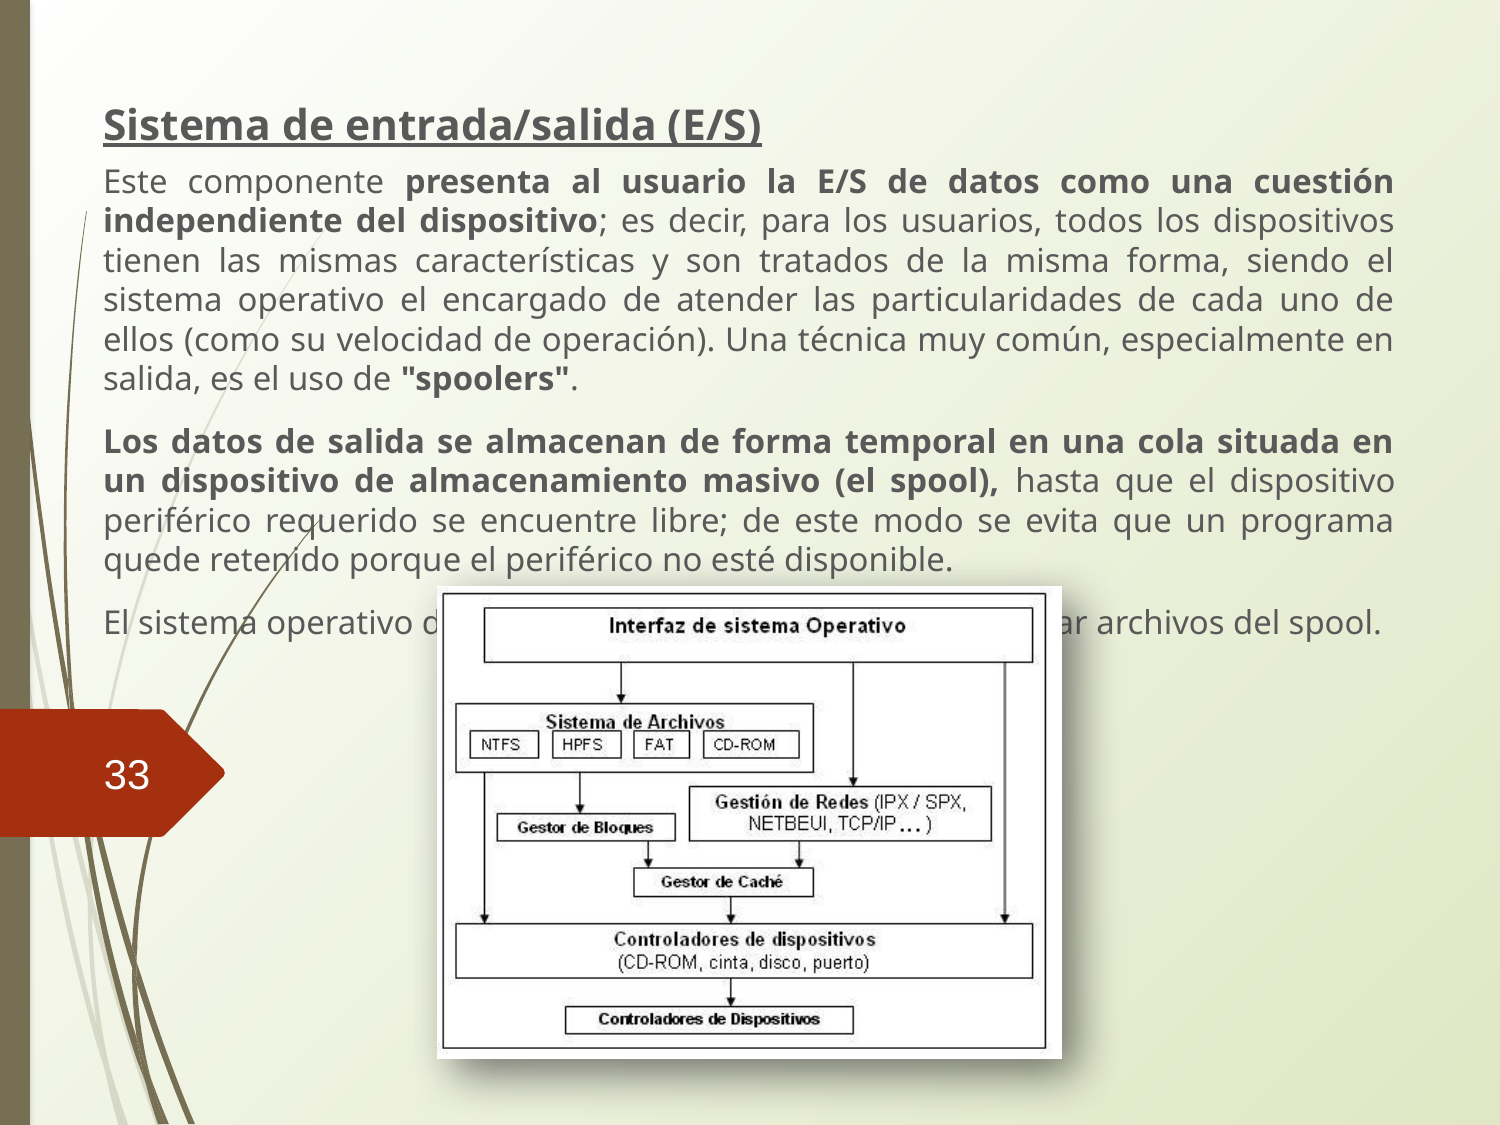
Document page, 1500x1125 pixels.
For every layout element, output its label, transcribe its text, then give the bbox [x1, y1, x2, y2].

text_box <number> [69, 742, 166, 803]
text_box Sistema de entrada/salida (E/S) Este componente presenta al usuario la E/S de datos como una cuestión independiente del dispositivo; es decir, para los usuarios, todos los dispositivos tienen las mismas características y son tratados de la misma forma, siendo el sistema operativo el encargado de atender las particularidades de cada uno de ellos (como su velocidad de operación). Una técnica muy común, especialmente en salida, es el uso de "spoolers". Los datos de salida se almacenan de forma temporal en una cola situada en un dispositivo de almacenamiento masivo (el spool), hasta que el dispositivo periférico requerido se encuentre libre; de este modo se evita que un programa quede retenido porque el periférico no esté disponible. El sistema operativo dispone de llamadas para añadir y eliminar archivos del spool. [88, 90, 1412, 657]
picture [437, 585, 1063, 1059]
